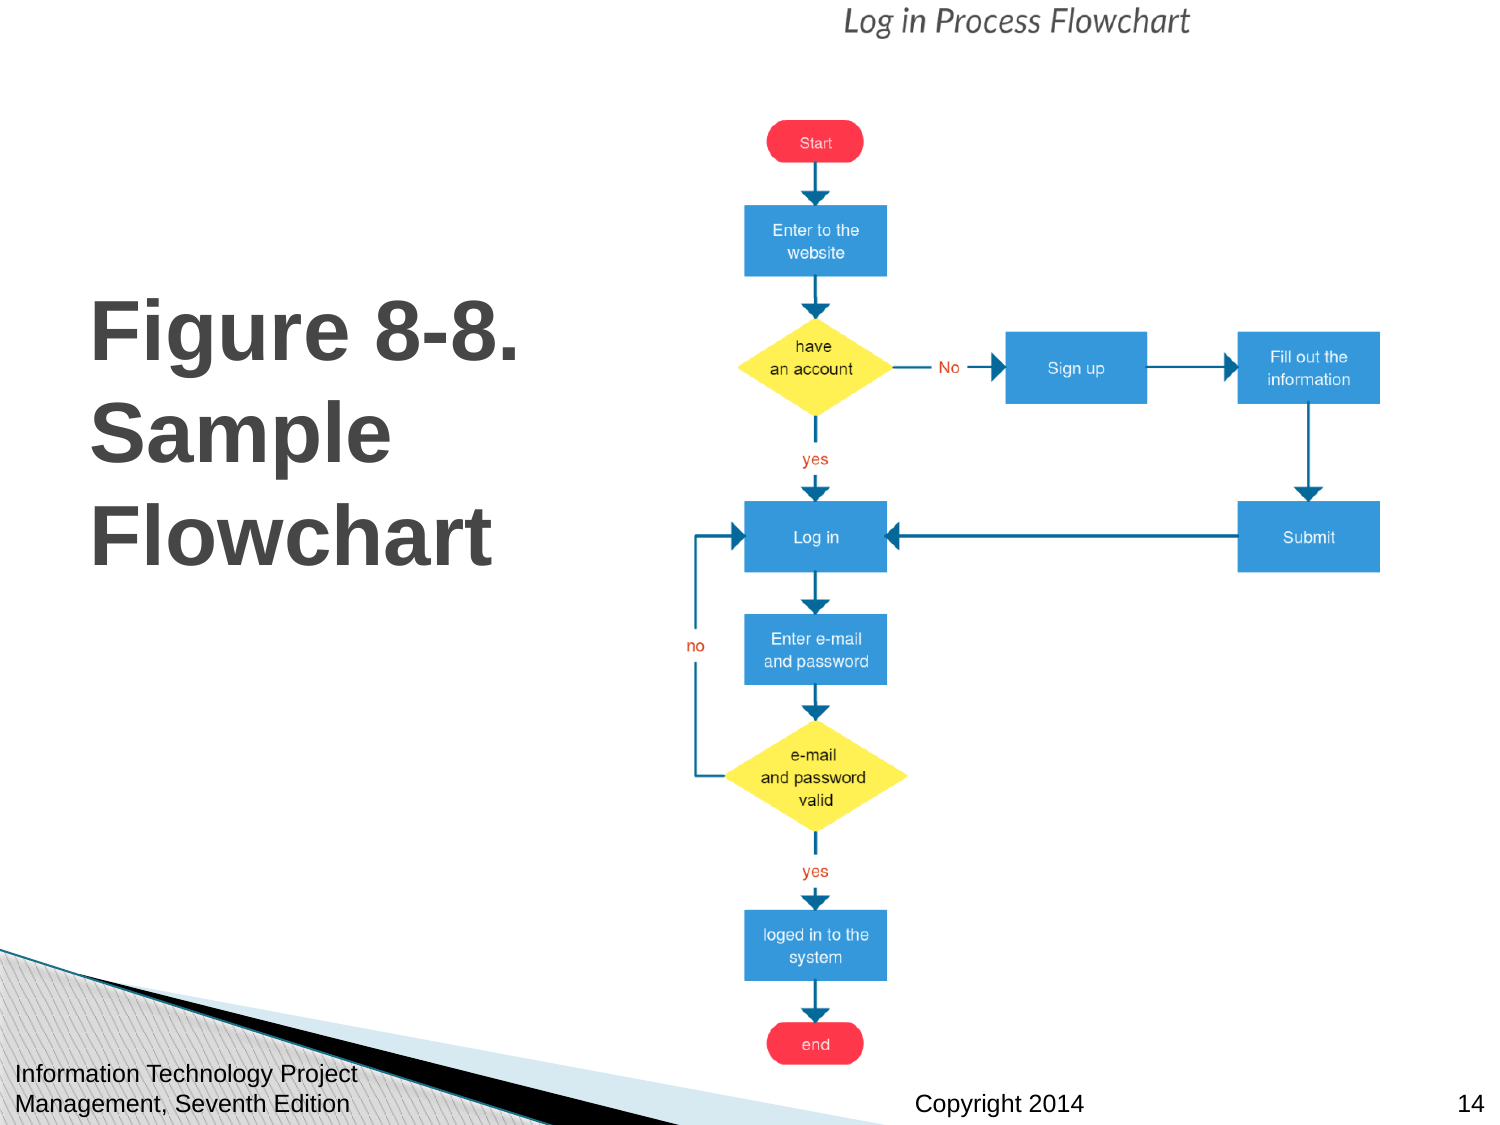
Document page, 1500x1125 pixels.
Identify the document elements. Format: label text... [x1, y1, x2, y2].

footer Information Technology Project Management, Seventh Edition [0, 1065, 425, 1125]
title Figure 8-8. Sample Flowchart [75, 45, 577, 813]
slide_number 14 [1408, 1065, 1500, 1125]
picture [583, 0, 1410, 1066]
